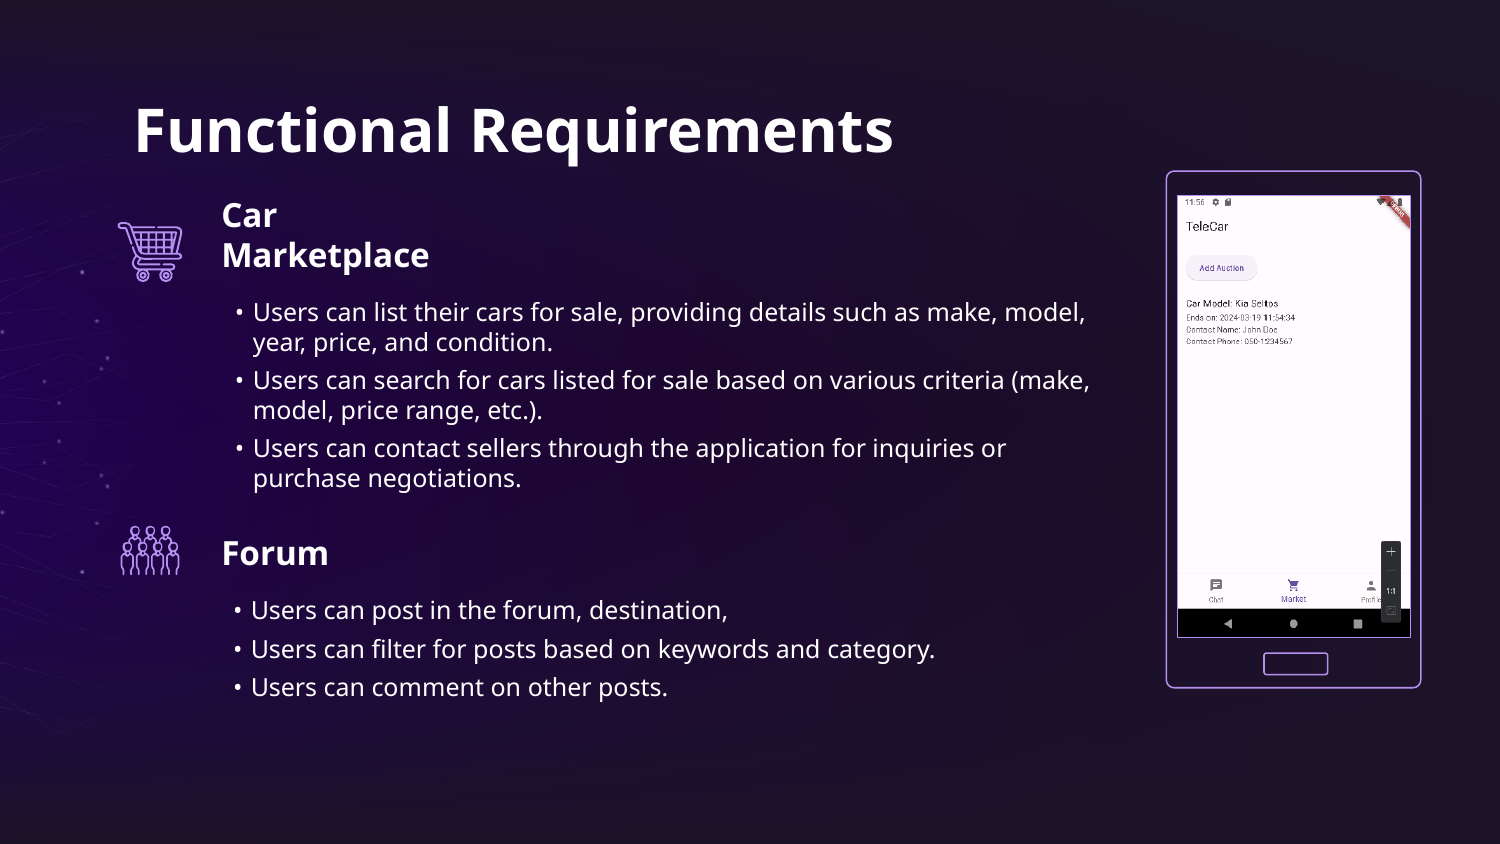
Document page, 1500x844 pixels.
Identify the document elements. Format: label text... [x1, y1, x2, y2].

text_box [120, 525, 180, 576]
text_box • Users can post in the forum, destination, • Users can filter for posts based on keywords and category. • Users can comment on other posts. [218, 587, 1131, 701]
text_box • Users can list their cars for sale, providing details such as make, model, year, price, and condition. • Users can search for cars listed for sale based on various criteria (make, model, price range, etc.). • Users can contact sellers through the application for inquiries or purchase negotiations. [220, 288, 1133, 402]
text_box Forum [206, 513, 495, 588]
picture [1177, 196, 1410, 638]
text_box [117, 221, 184, 283]
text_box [1166, 170, 1422, 688]
text_box Car Marketplace [206, 215, 495, 289]
title Functional Requirements [118, 77, 1382, 172]
picture [0, 0, 191, 844]
